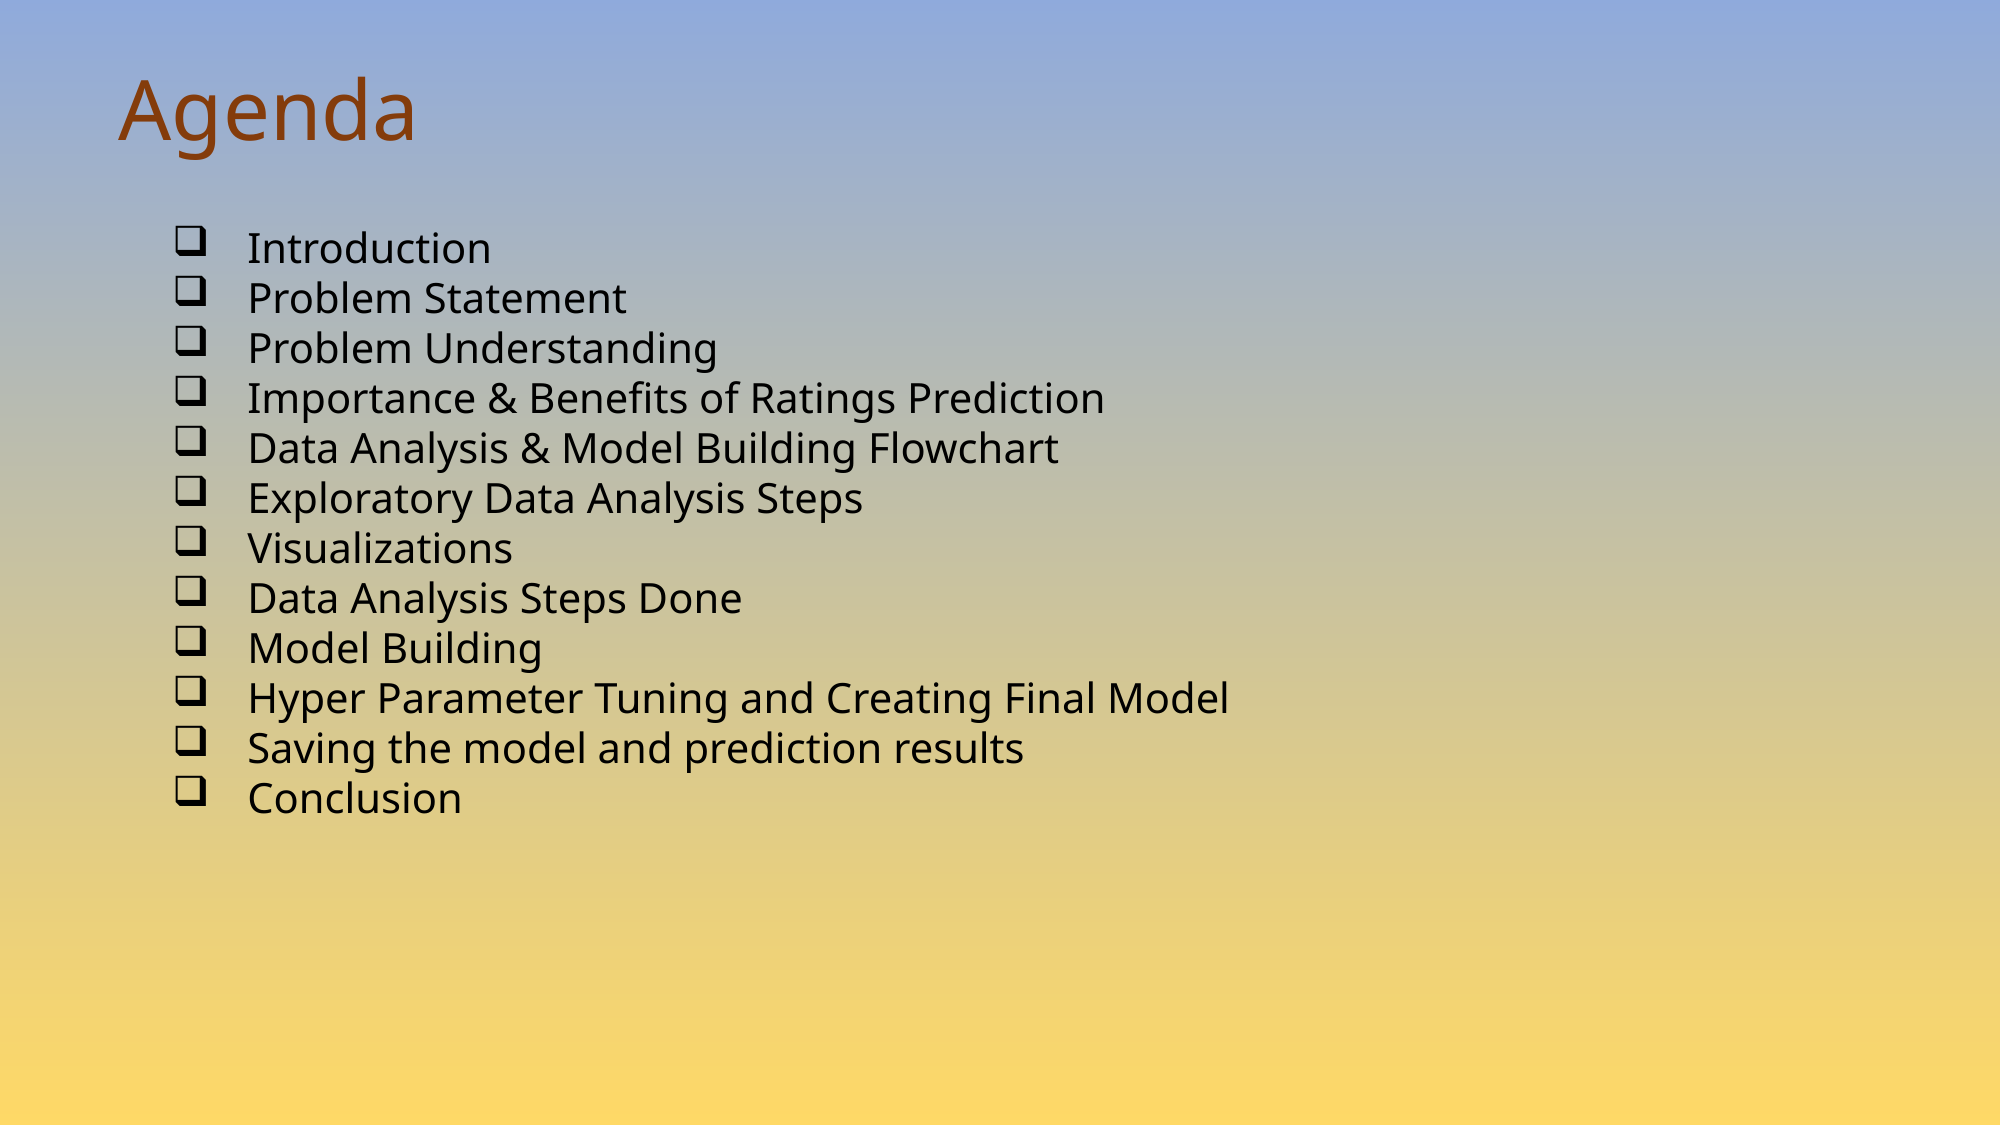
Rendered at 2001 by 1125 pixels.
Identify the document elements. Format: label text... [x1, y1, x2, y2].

text_box Introduction Problem Statement Problem Understanding Importance & Benefits of Ratings Prediction Data Analysis & Model Building Flowchart Exploratory Data Analysis Steps Visualizations Data Analysis Steps Done Model Building Hyper Parameter Tuning and Creating Final Model Saving the model and prediction results Conclusion [157, 214, 1592, 830]
text_box Agenda [103, 49, 1896, 165]
